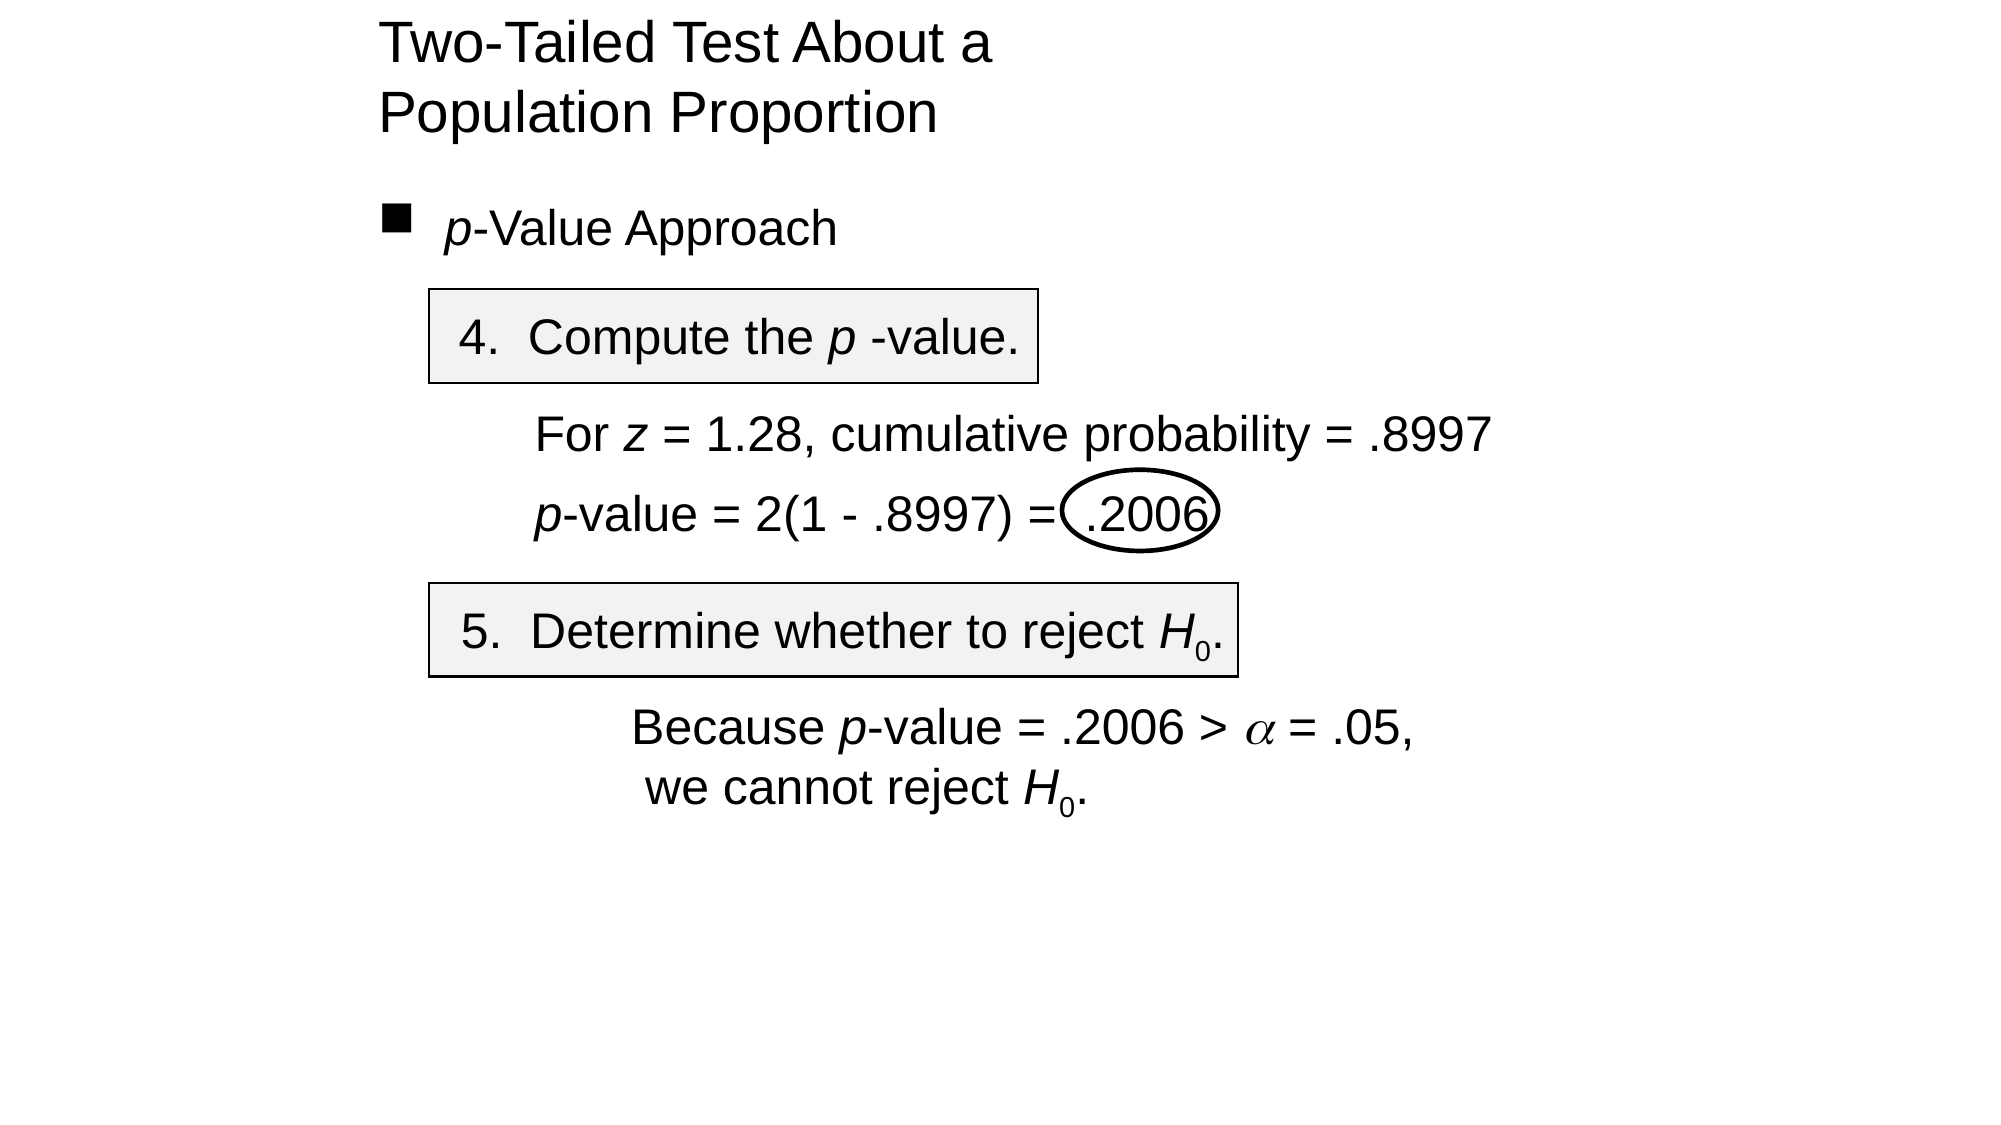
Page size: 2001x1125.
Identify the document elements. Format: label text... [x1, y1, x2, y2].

text_box [428, 582, 1239, 677]
text_box For z = 1.28, cumulative probability = .8997 p-value = 2(1 - .8997) = .2006 [519, 394, 1509, 550]
text_box Because p-value = .2006 > a = .05, we cannot reject H0. [616, 687, 1430, 831]
text_box 4. Compute the p -value. [443, 297, 1036, 373]
text_box p-Value Approach [363, 187, 854, 263]
text_box Two-Tailed Test About a Population Proportion [363, 16, 1639, 132]
text_box [428, 289, 1039, 383]
text_box 5. Determine whether to reject H0. [446, 591, 1240, 675]
text_box [1061, 469, 1219, 551]
